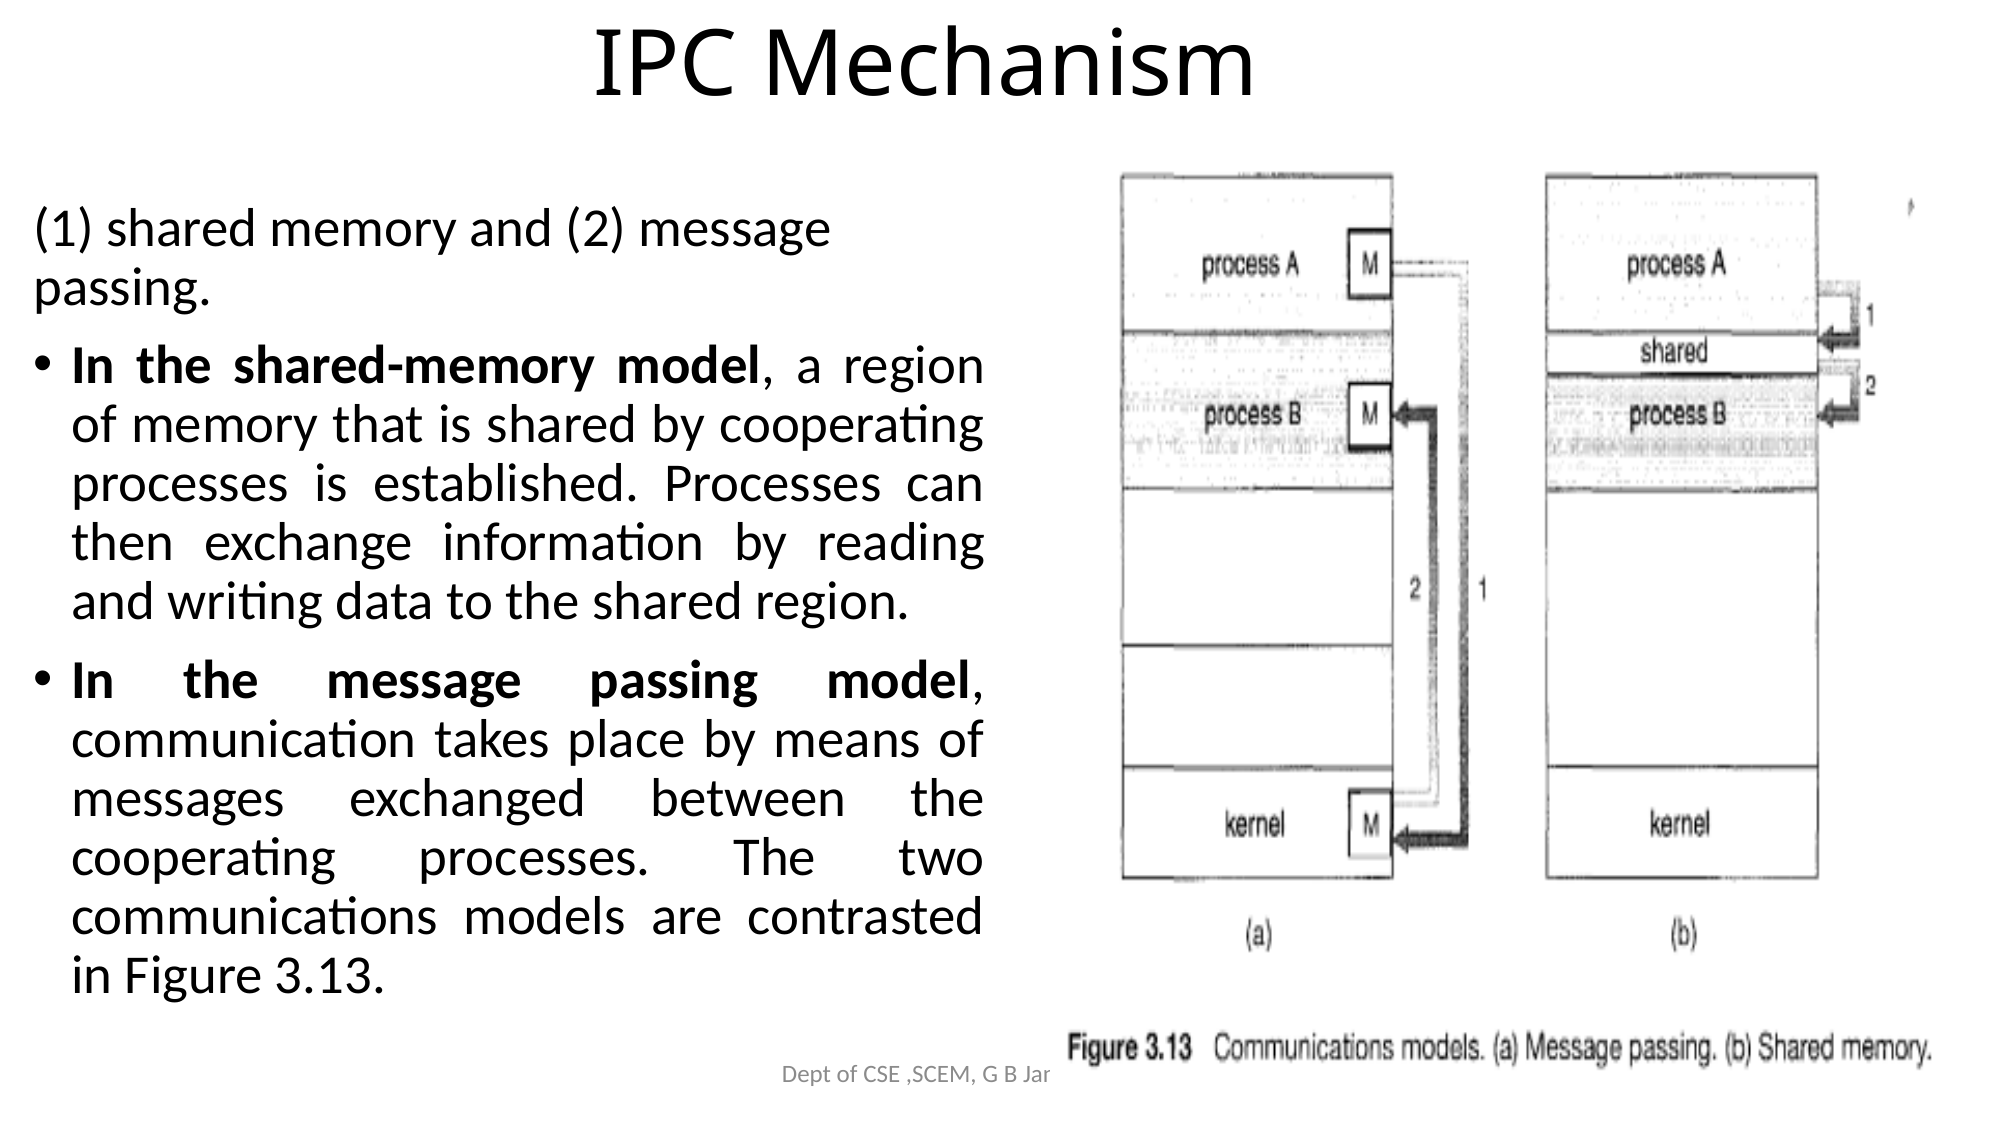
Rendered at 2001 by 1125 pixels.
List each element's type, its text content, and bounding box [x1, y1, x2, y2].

title IPC Mechanism [63, 0, 1789, 132]
list (1) shared memory and (2) message passing. In the shared-memory model, a region of memory that is shared by cooperating processes is established. Processes can then exchange information by reading and writing data to the shared region. In the message passing model, communication takes place by means of messages exchanged between the cooperating processes. The two communications models are contrasted in Figure 3.13. [18, 191, 1000, 1023]
picture [1049, 131, 1946, 1090]
footer Dept of CSE ,SCEM, G B Janardhana Swamy [662, 1042, 1338, 1103]
